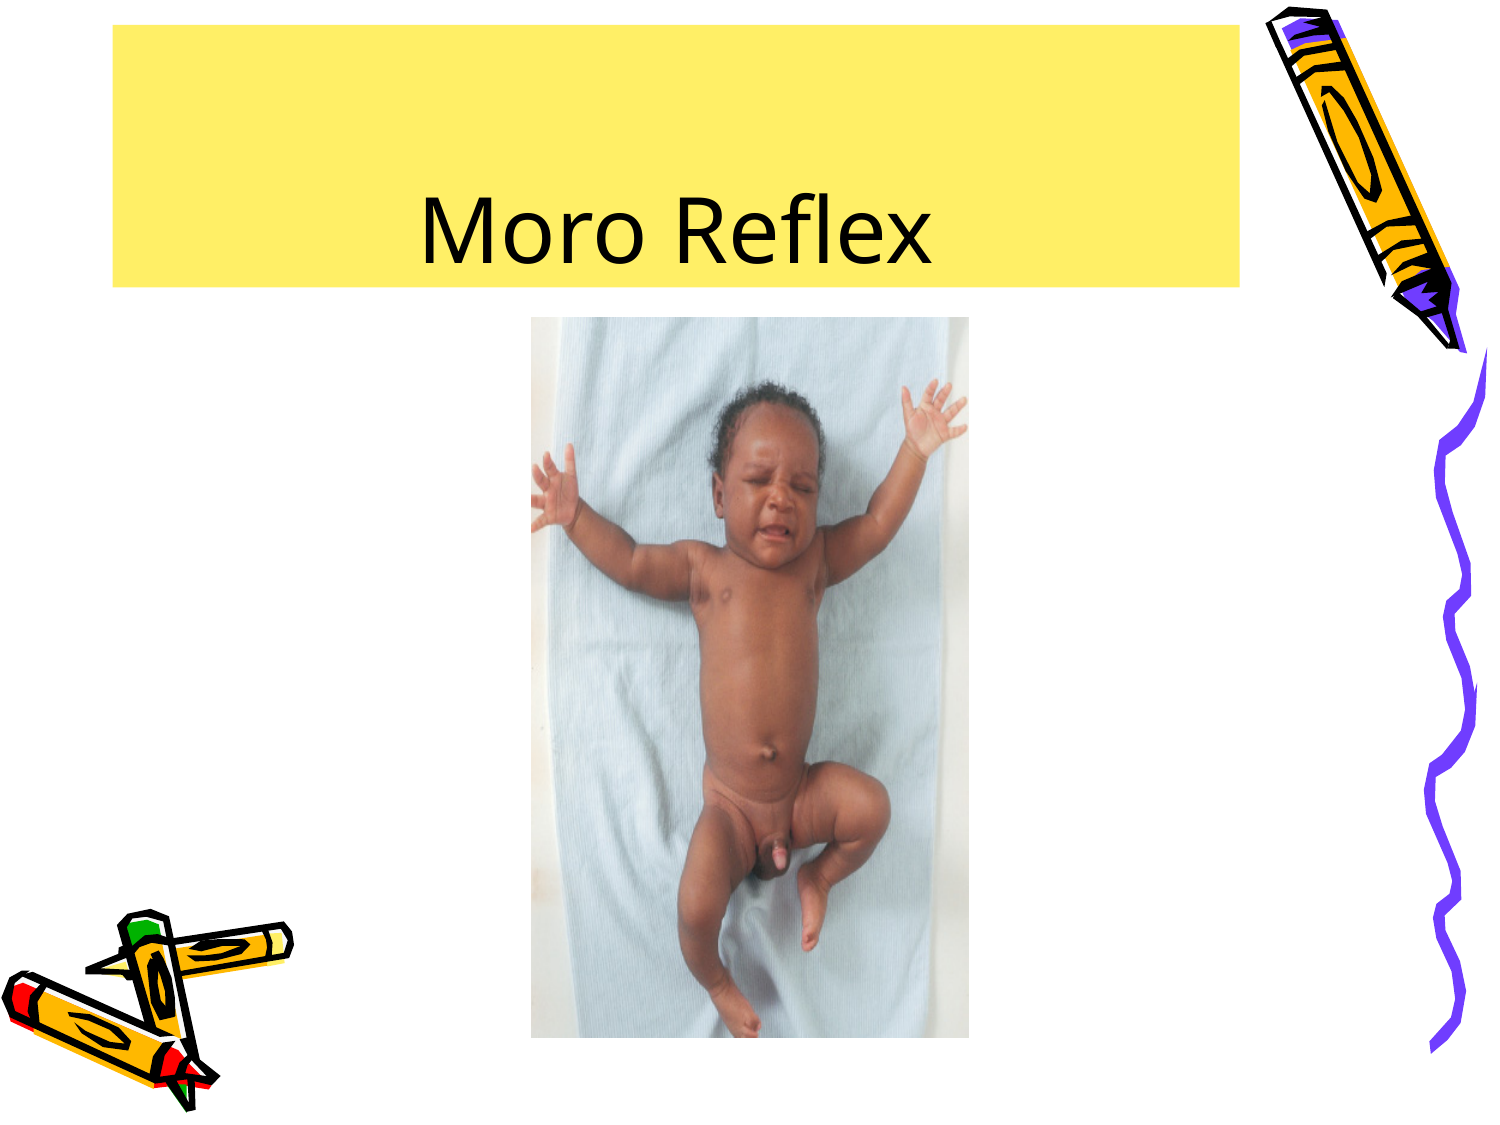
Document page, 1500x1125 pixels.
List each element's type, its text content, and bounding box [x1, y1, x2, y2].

title Moro Reflex [112, 24, 1240, 288]
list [530, 317, 970, 1038]
